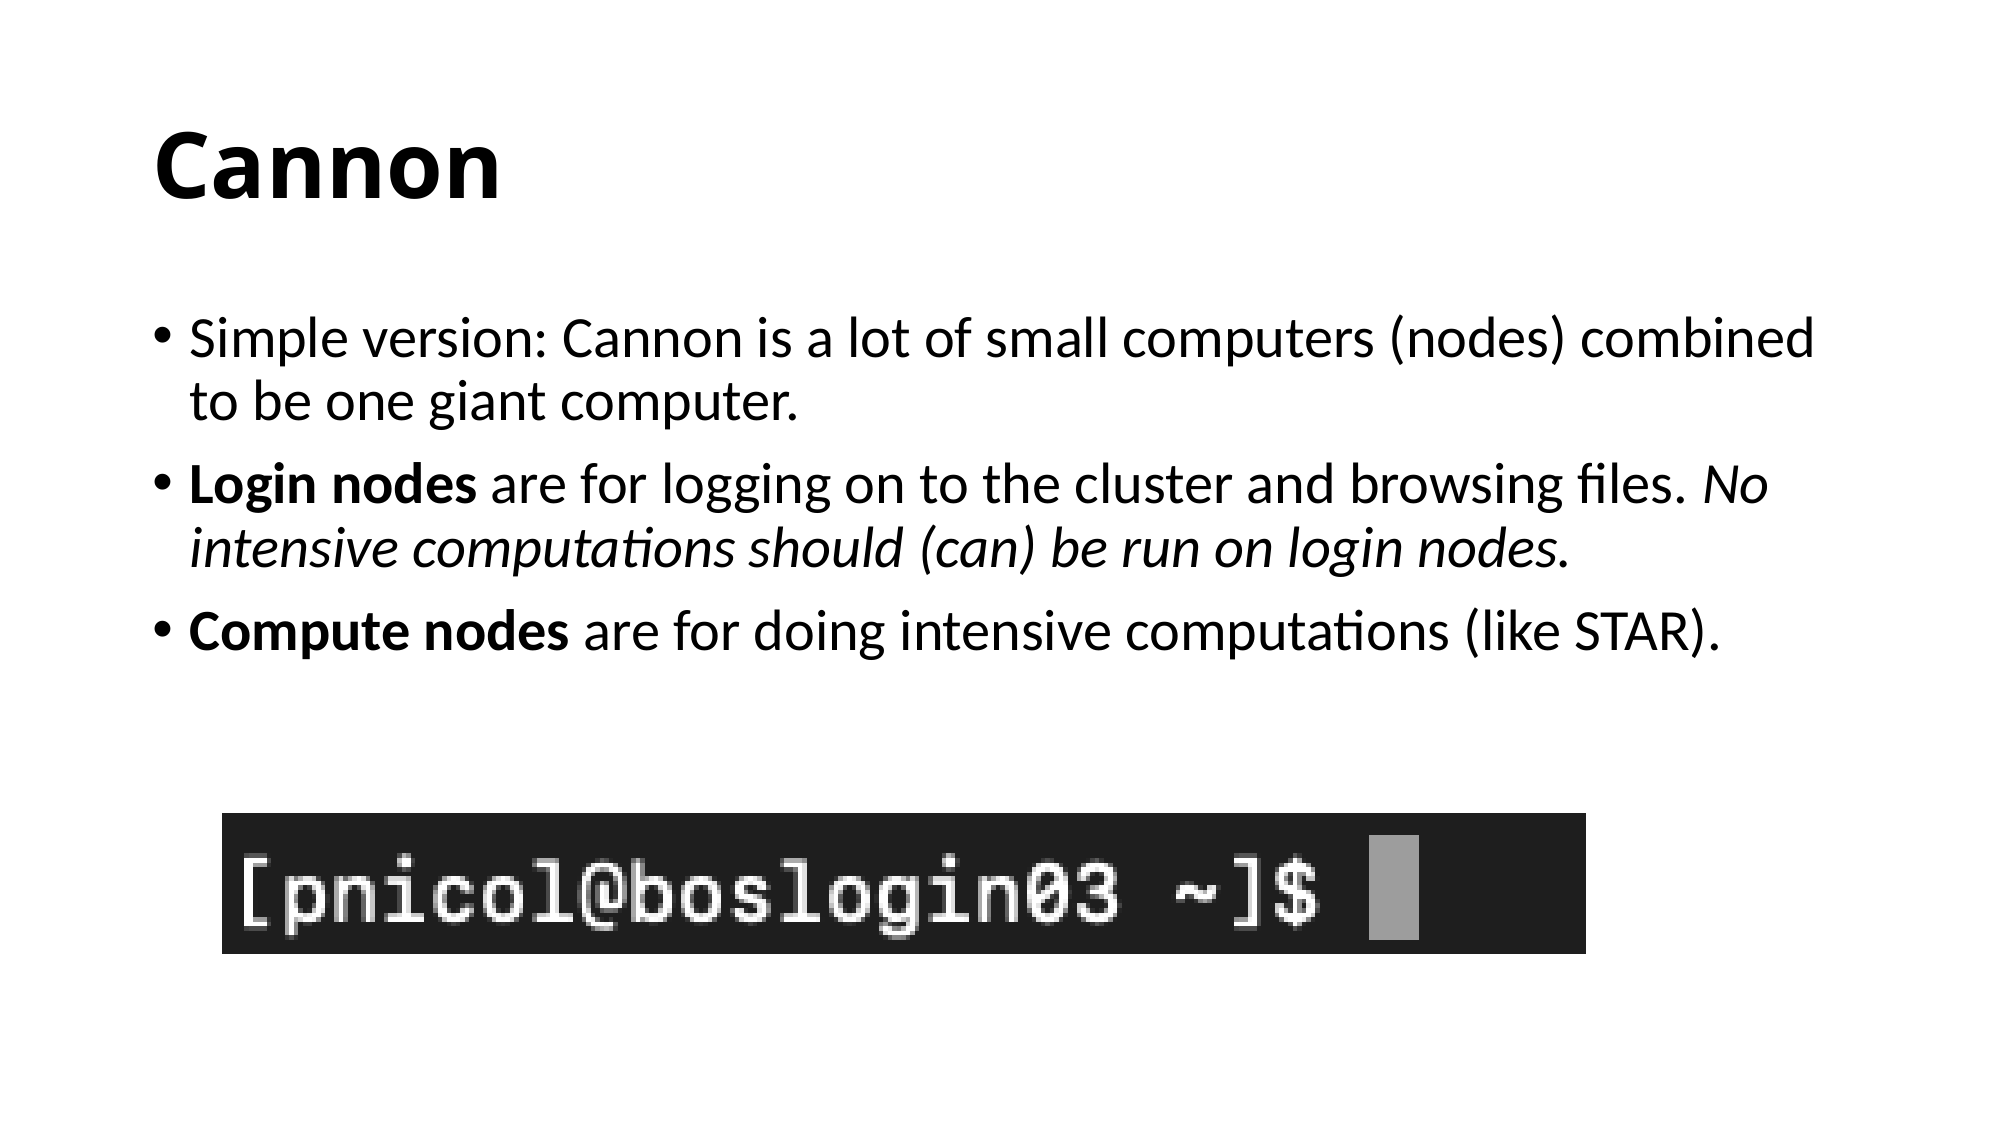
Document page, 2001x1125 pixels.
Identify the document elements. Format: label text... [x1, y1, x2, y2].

picture [222, 813, 1586, 954]
list Simple version: Cannon is a lot of small computers (nodes) combined to be one giant computer. Login nodes are for logging on to the cluster and browsing files. No intensive computations should (can) be run on login nodes. Compute nodes are for doing intensive computations (like STAR). [137, 299, 1863, 1014]
title Cannon [137, 59, 1863, 278]
